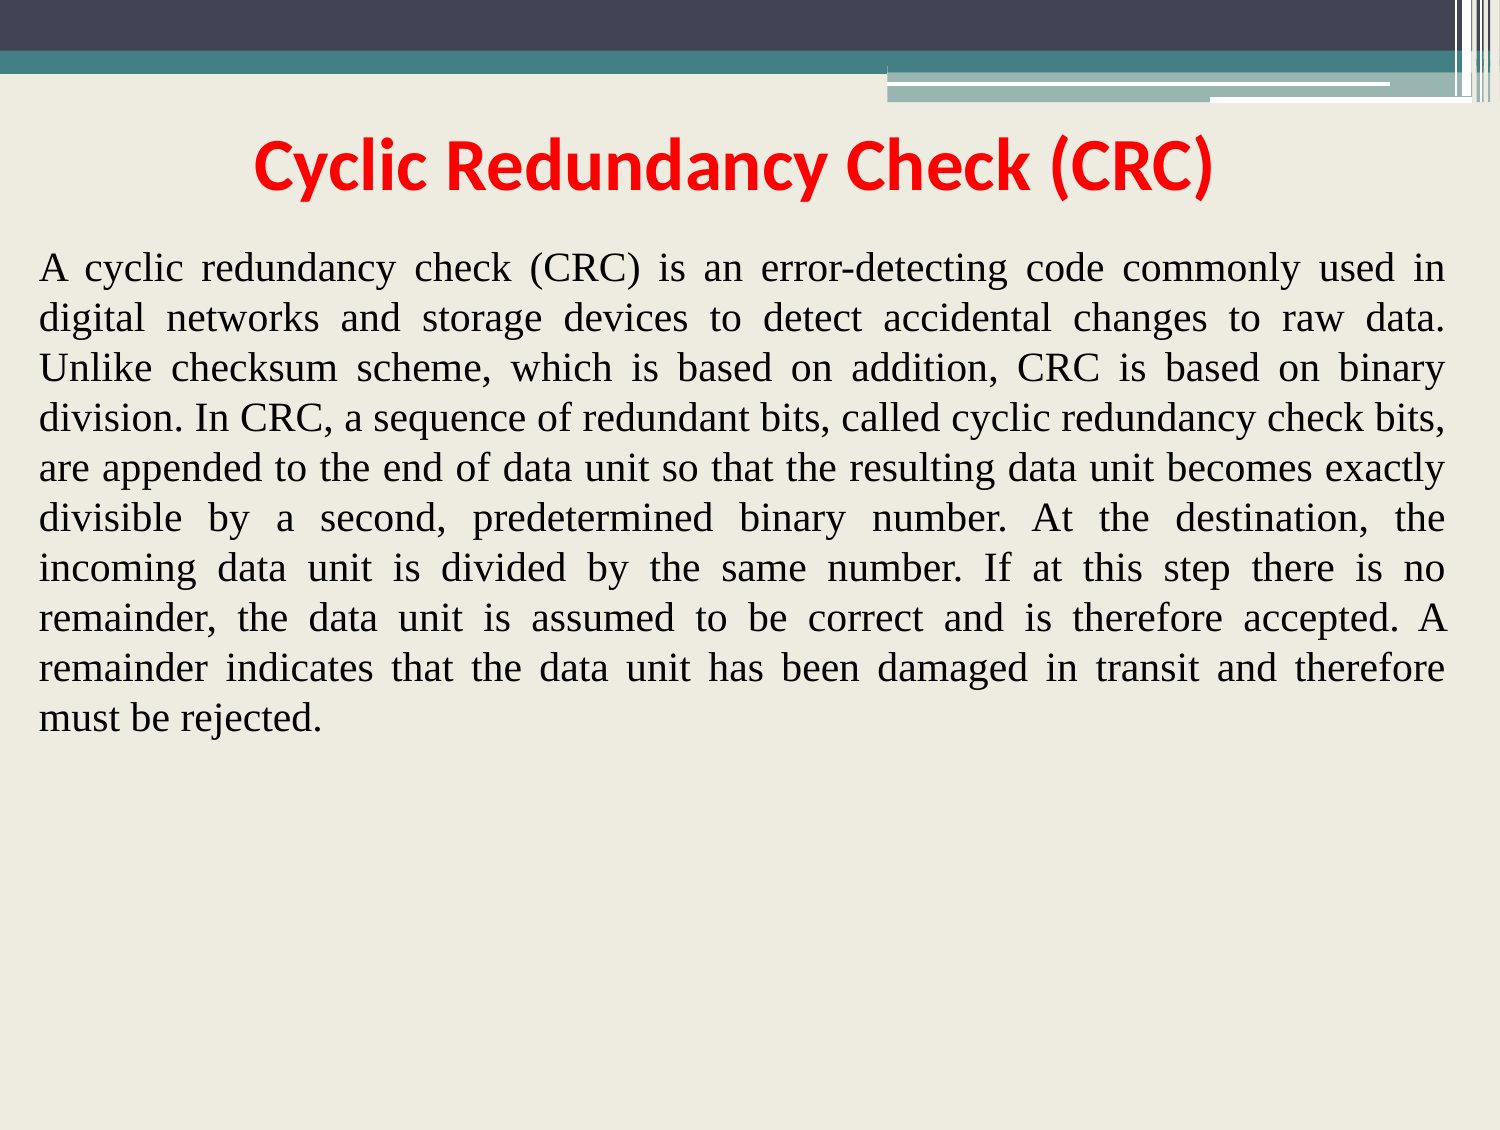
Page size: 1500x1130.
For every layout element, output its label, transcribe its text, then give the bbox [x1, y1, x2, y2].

text_box A cyclic redundancy check (CRC) is an error-detecting code commonly used in digital networks and storage devices to detect accidental changes to raw data. Unlike checksum scheme, which is based on addition, CRC is based on binary division. In CRC, a sequence of redundant bits, called cyclic redundancy check bits, are appended to the end of data unit so that the resulting data unit becomes exactly divisible by a second, predetermined binary number. At the destination, the incoming data unit is divided by the same number. If at this step there is no remainder, the data unit is assumed to be correct and is therefore accepted. A remainder indicates that the data unit has been damaged in transit and therefore must be rejected. [24, 232, 1462, 748]
text_box Cyclic Redundancy Check (CRC) [239, 108, 1315, 213]
